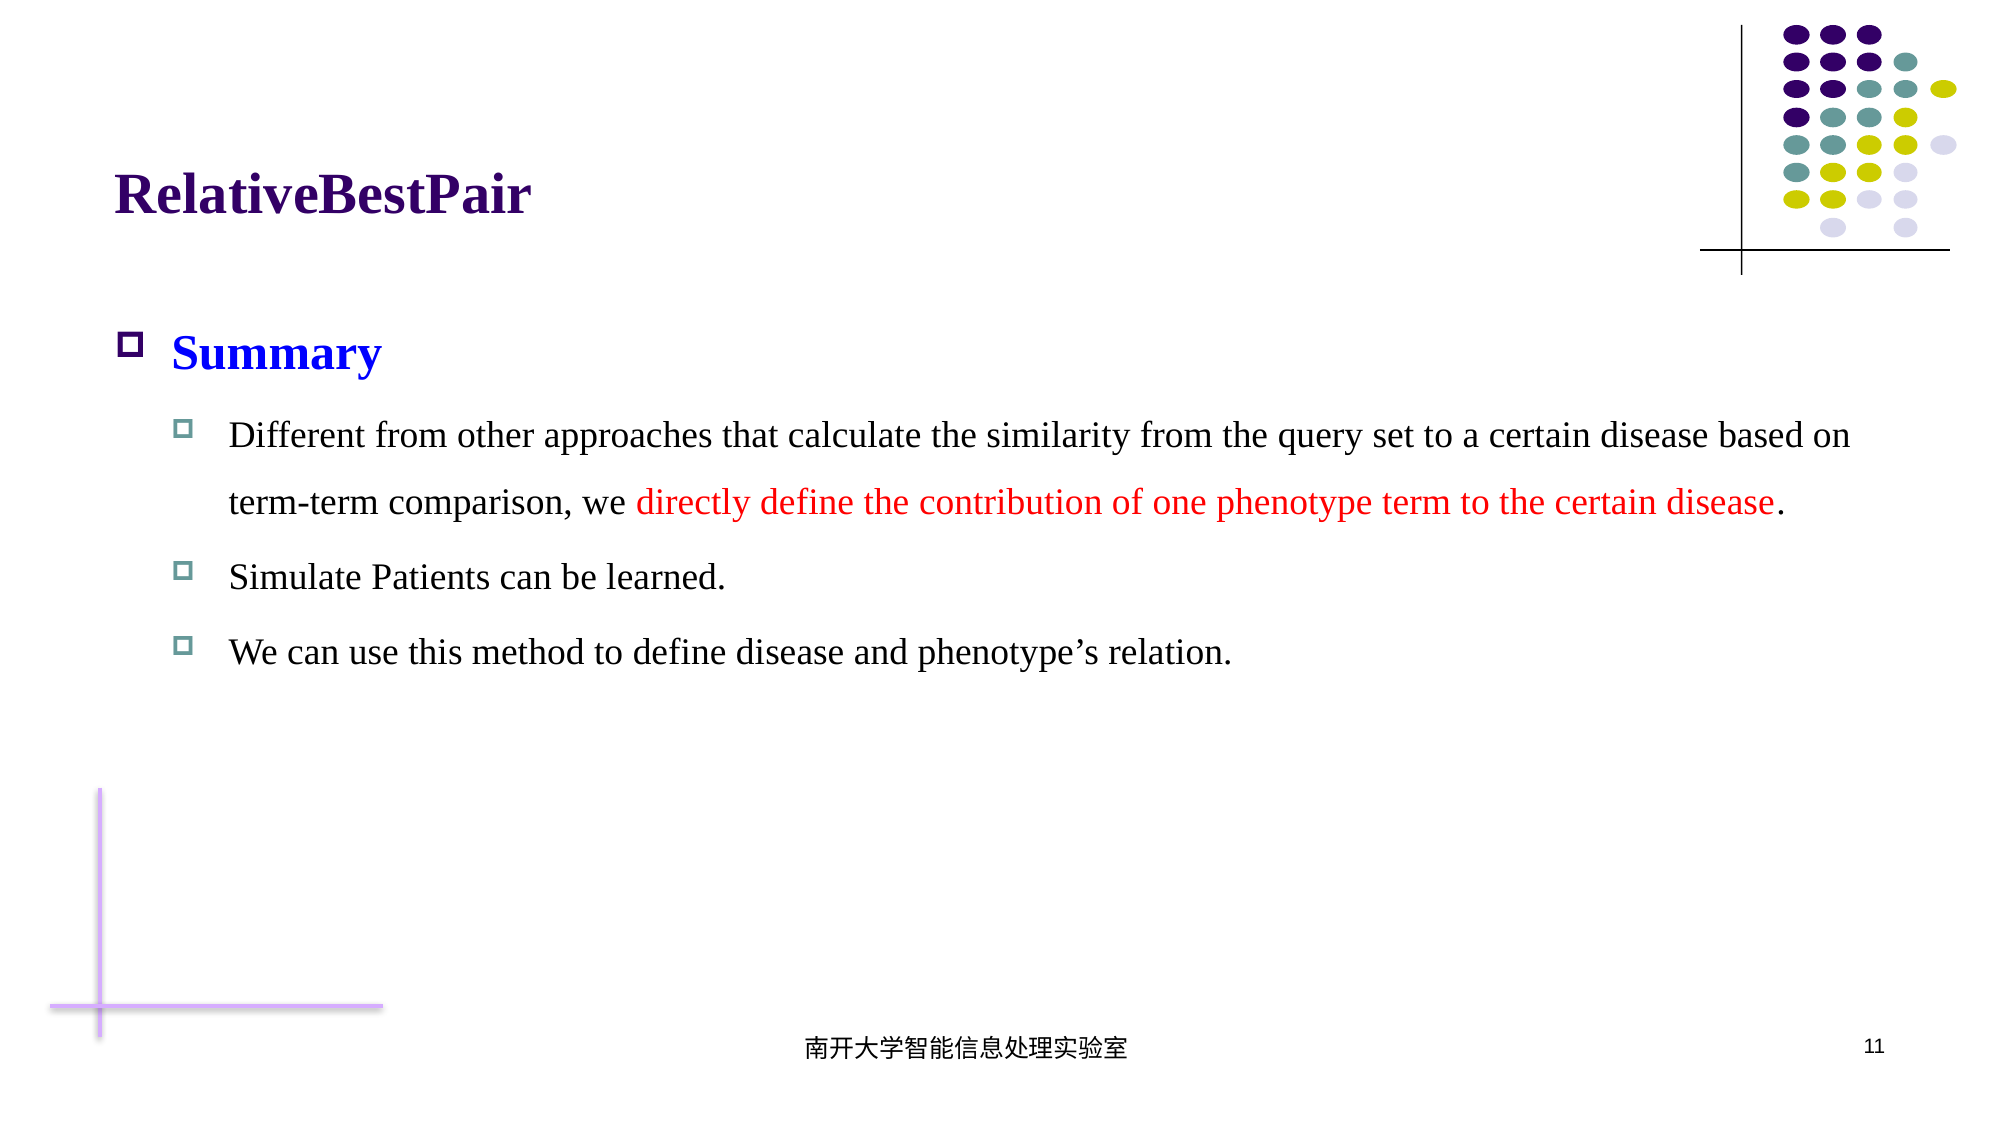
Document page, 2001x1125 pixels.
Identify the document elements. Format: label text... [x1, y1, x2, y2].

slide_number 11 [1433, 1025, 1900, 1100]
title RelativeBestPair [99, 20, 1750, 233]
footer 南开大学智能信息处理实验室 [99, 1025, 1433, 1100]
list Summary Different from other approaches that calculate the similarity from the query set to a certain disease based on term-term comparison, we directly define the contribution of one phenotype term to the certain disease. Simulate Patients can be learned. We can use this method to define disease and phenotype’s relation. [99, 282, 1900, 1006]
